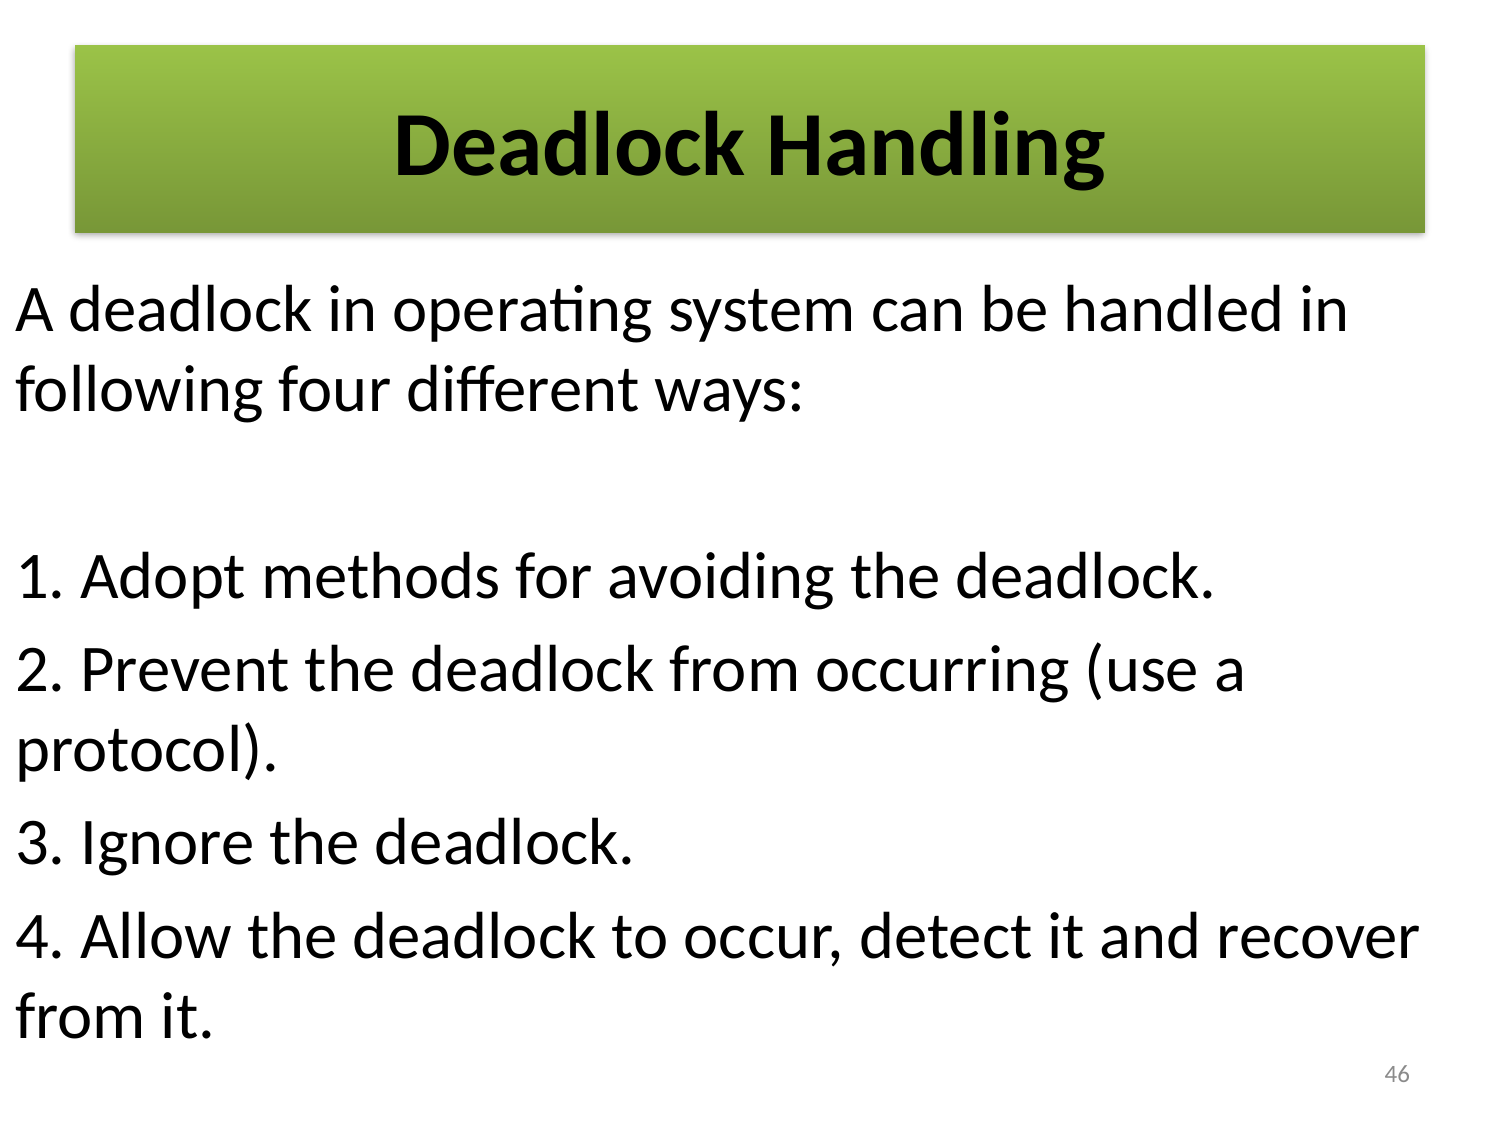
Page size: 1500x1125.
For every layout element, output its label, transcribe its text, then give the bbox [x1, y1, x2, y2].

slide_number 46 [1074, 1042, 1425, 1103]
list A deadlock in operating system can be handled in following four different ways: 1. Adopt methods for avoiding the deadlock. 2. Prevent the deadlock from occurring (use a protocol). 3. Ignore the deadlock. 4. Allow the deadlock to occur, detect it and recover from it. [0, 257, 1500, 1121]
title Deadlock Handling [75, 45, 1425, 233]
